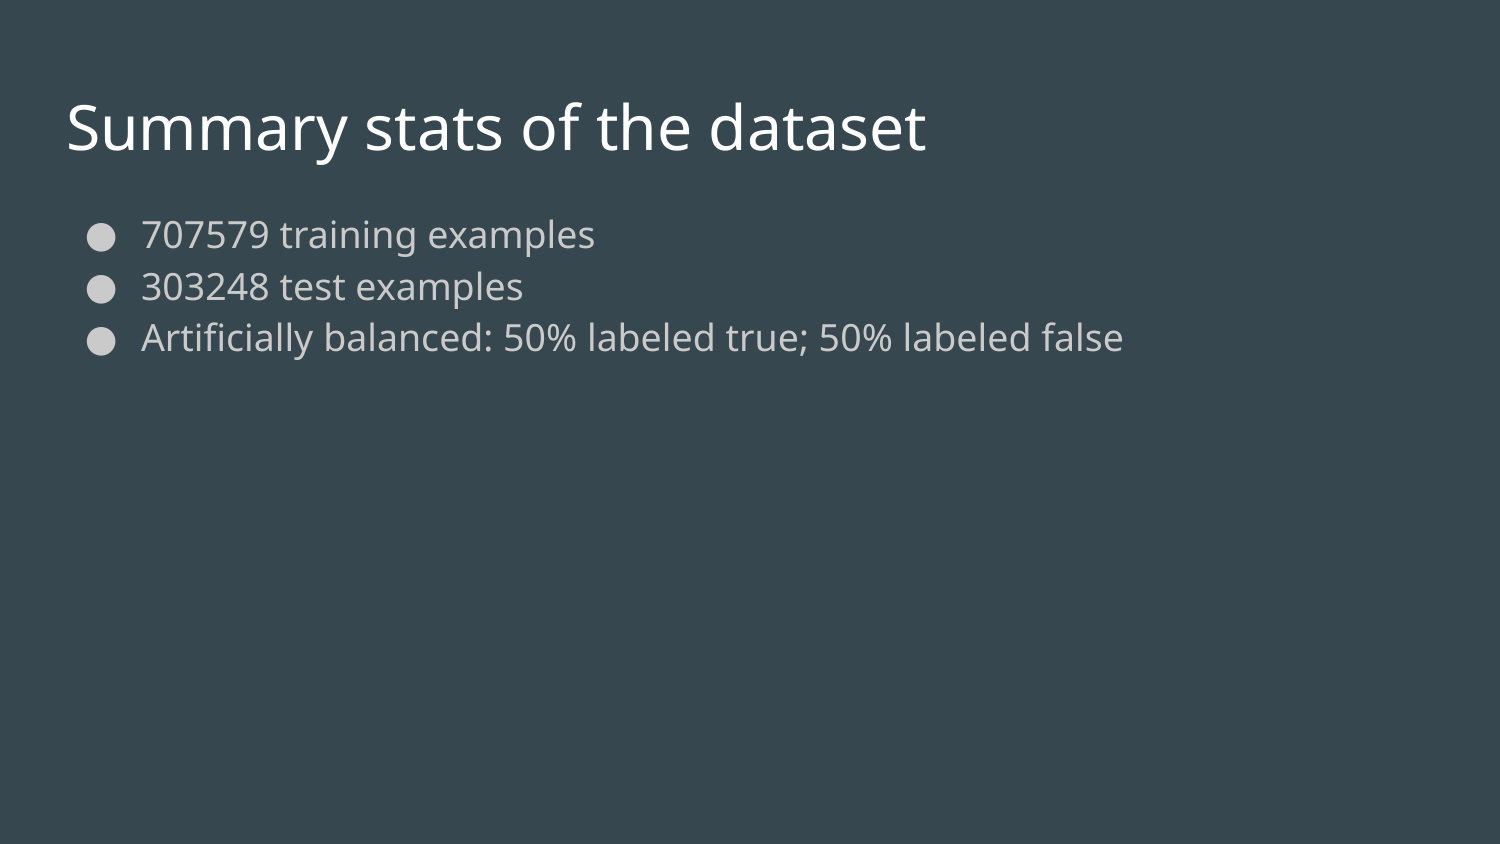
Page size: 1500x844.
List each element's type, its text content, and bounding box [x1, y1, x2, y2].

list 707579 training examples 303248 test examples Artificially balanced: 50% labeled true; 50% labeled false [51, 189, 1449, 750]
title Summary stats of the dataset [51, 72, 1449, 167]
